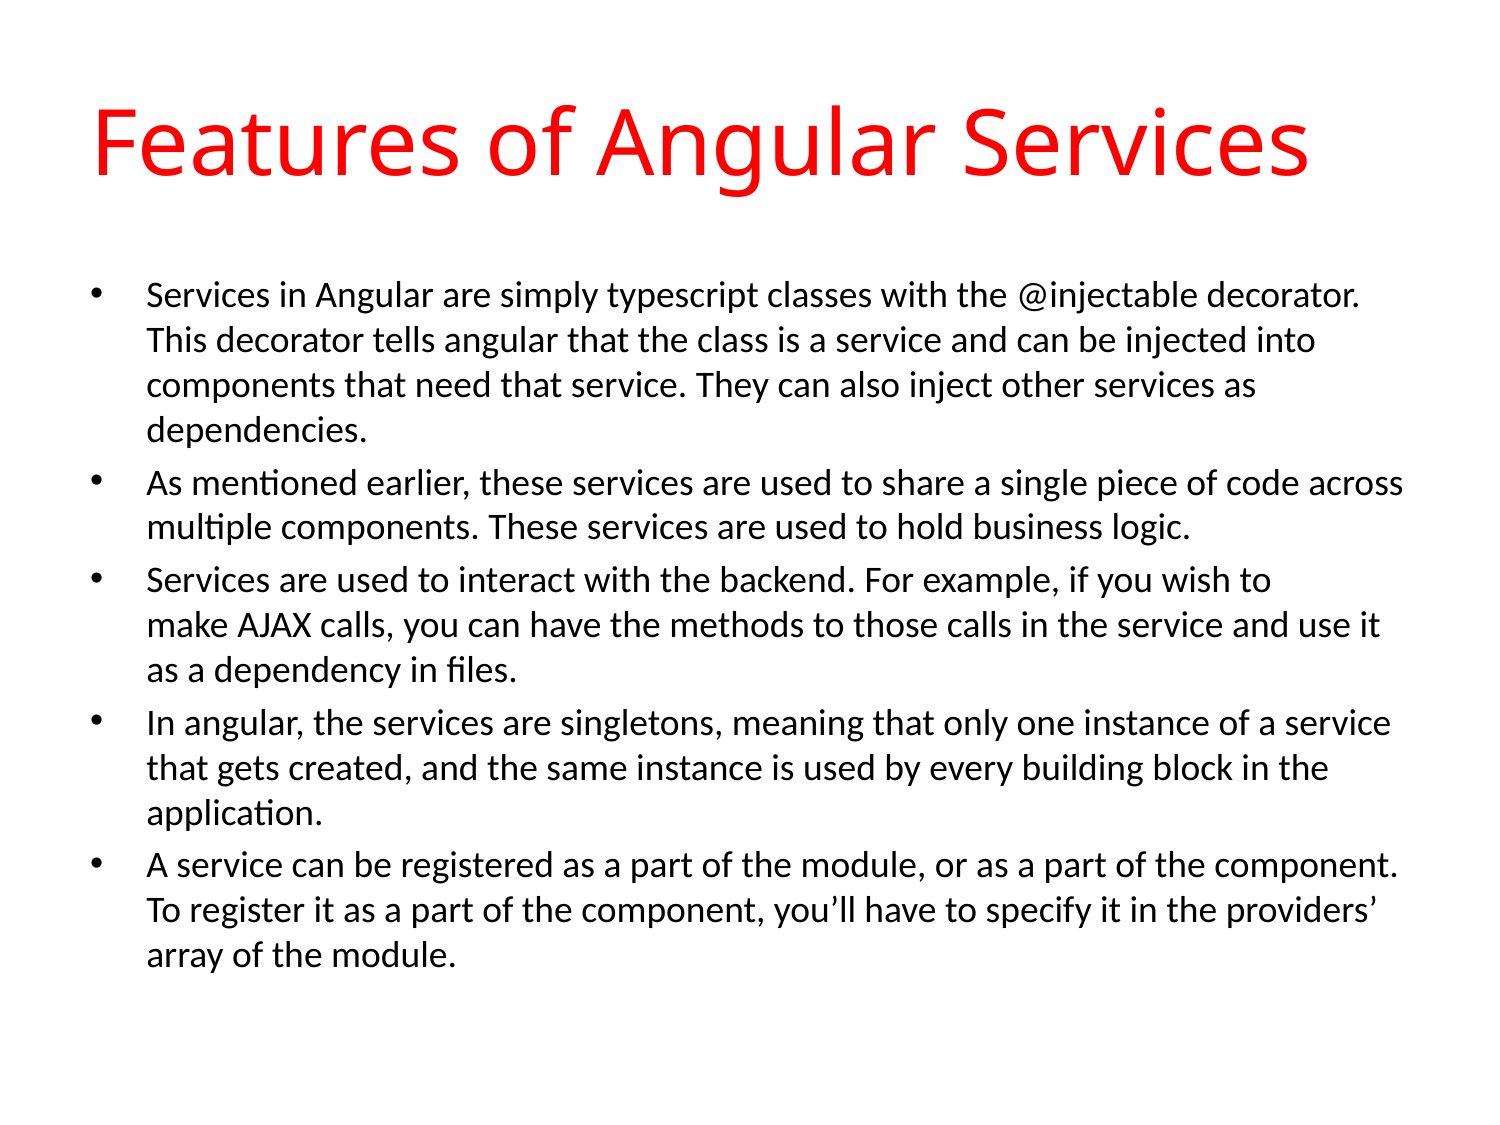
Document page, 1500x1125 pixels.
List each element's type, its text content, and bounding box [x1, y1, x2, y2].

list Services in Angular are simply typescript classes with the @injectable decorator. This decorator tells angular that the class is a service and can be injected into components that need that service. They can also inject other services as dependencies. As mentioned earlier, these services are used to share a single piece of code across multiple components. These services are used to hold business logic. Services are used to interact with the backend. For example, if you wish to make AJAX calls, you can have the methods to those calls in the service and use it as a dependency in files. In angular, the services are singletons, meaning that only one instance of a service that gets created, and the same instance is used by every building block in the application. A service can be registered as a part of the module, or as a part of the component. To register it as a part of the component, you’ll have to specify it in the providers’ array of the module. [75, 262, 1425, 1005]
title Features of Angular Services [75, 45, 1425, 233]
